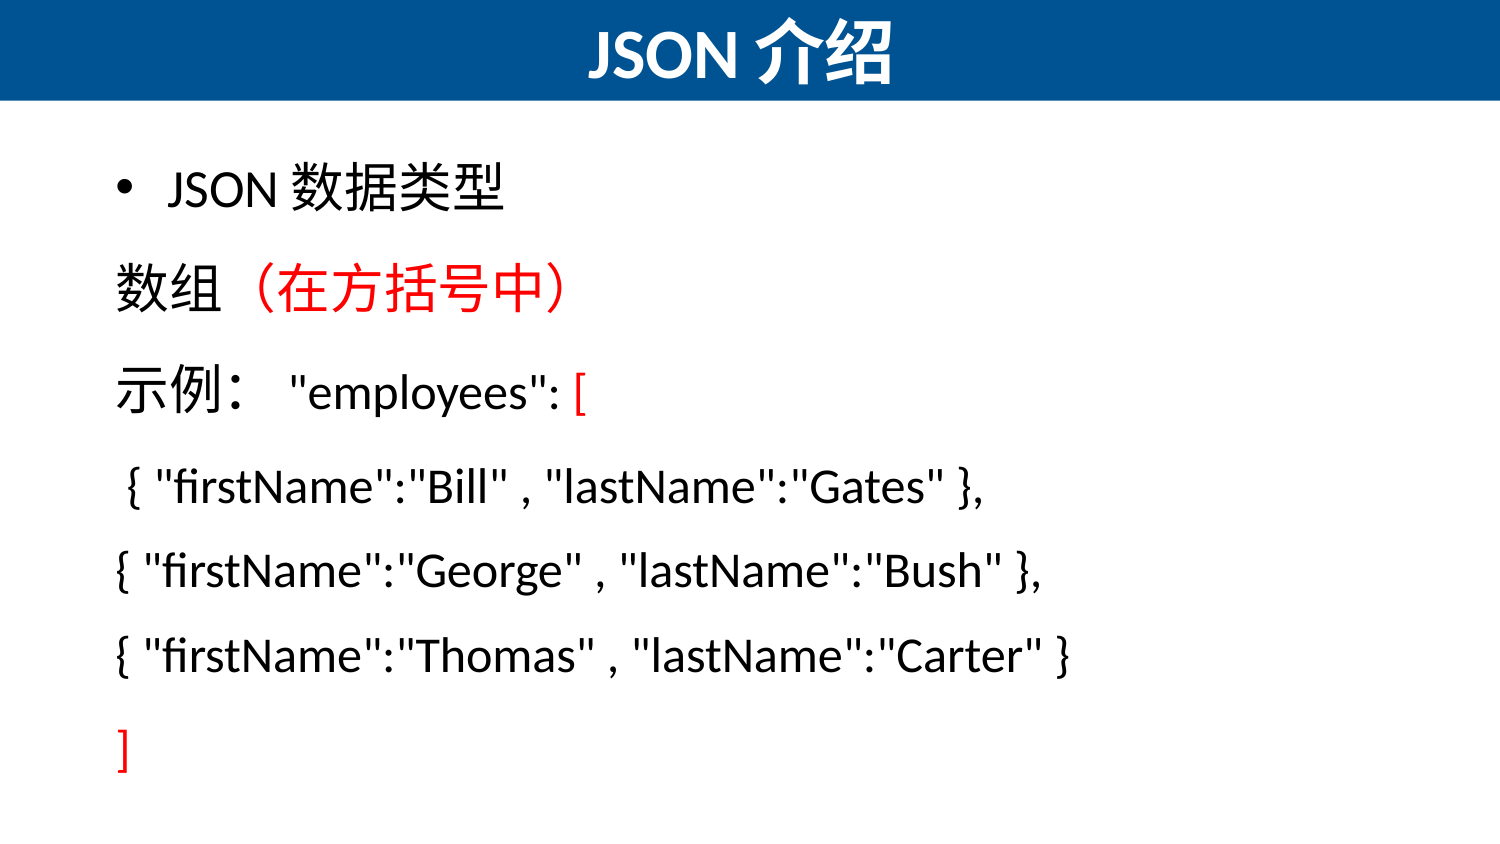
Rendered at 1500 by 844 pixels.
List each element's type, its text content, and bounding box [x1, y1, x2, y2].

list JSON数据类型 数组（在方括号中） 示例："employees": [ { "firstName":"Bill" , "lastName":"Gates" }, { "firstName":"George" , "lastName":"Bush" }, { "firstName":"Thomas" , "lastName":"Carter" } ] [100, 120, 1353, 787]
title JSON介绍 [2, 0, 1483, 101]
